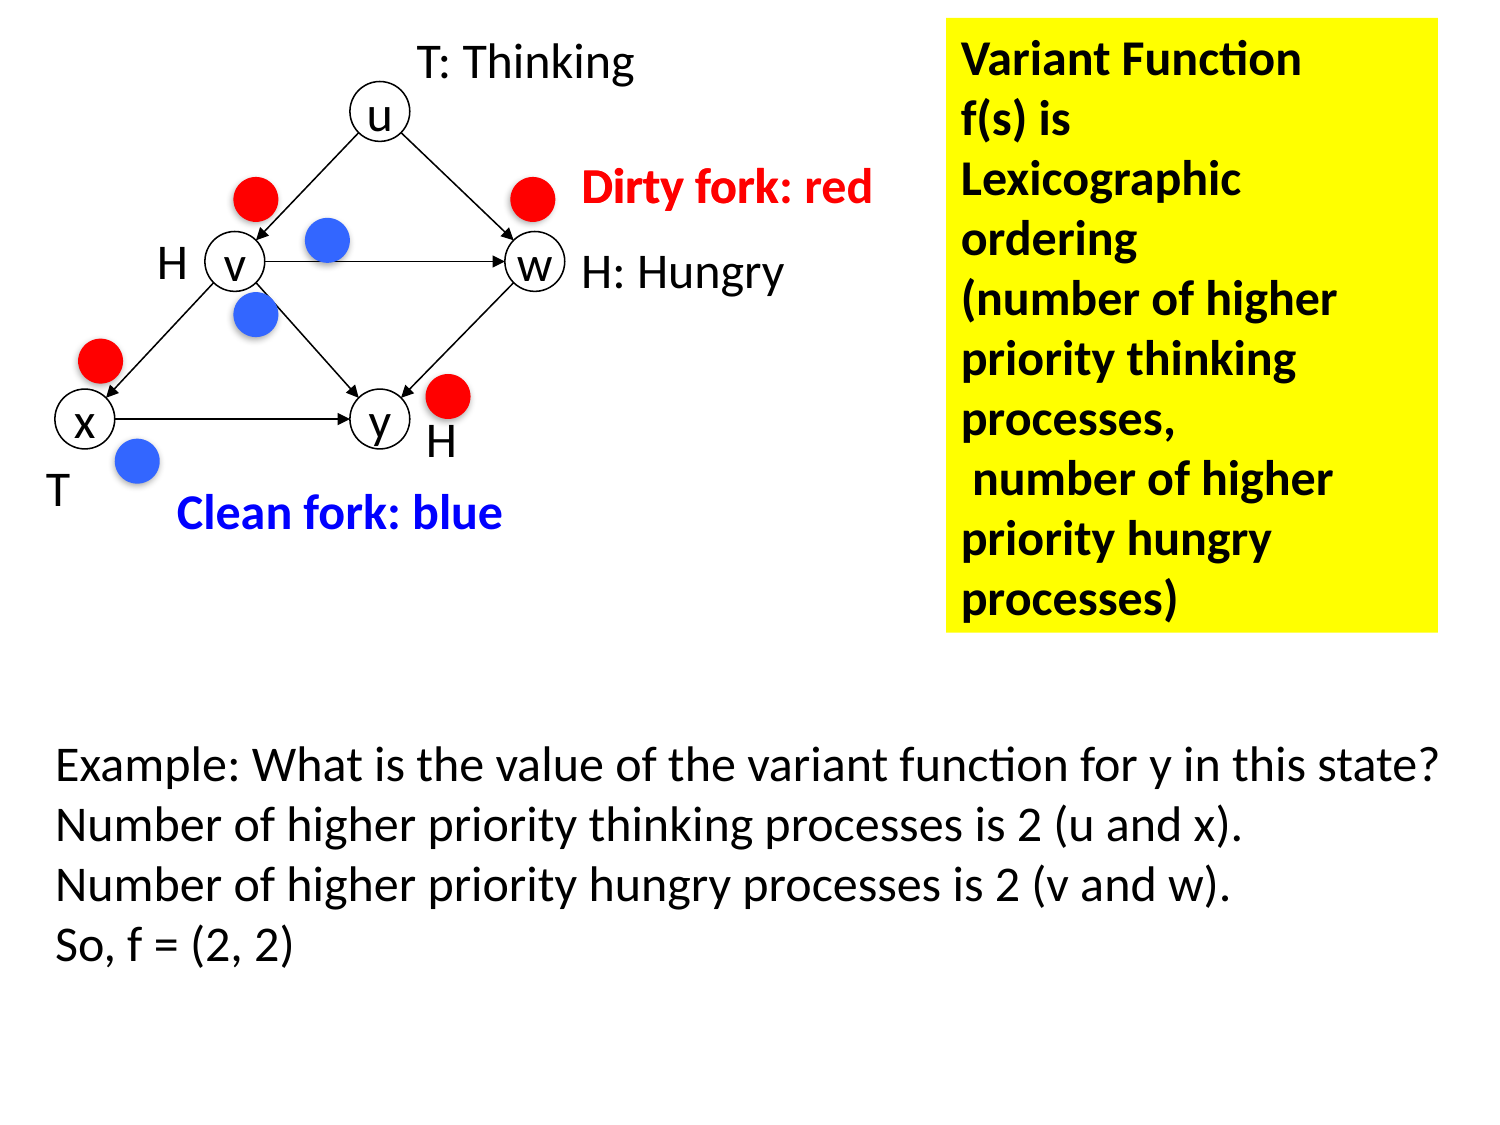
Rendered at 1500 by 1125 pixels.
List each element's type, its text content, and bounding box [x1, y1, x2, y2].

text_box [29, 20, 892, 548]
text_box Variant Function f(s) is Lexicographic ordering (number of higher priority thinking processes, number of higher priority hungry processes) [946, 17, 1438, 633]
text_box Example: What is the value of the variant function for y in this state? Number of higher priority thinking processes is 2 (u and x). Number of higher priority hungry processes is 2 (v and w). So, f = (2, 2) [40, 724, 1457, 980]
